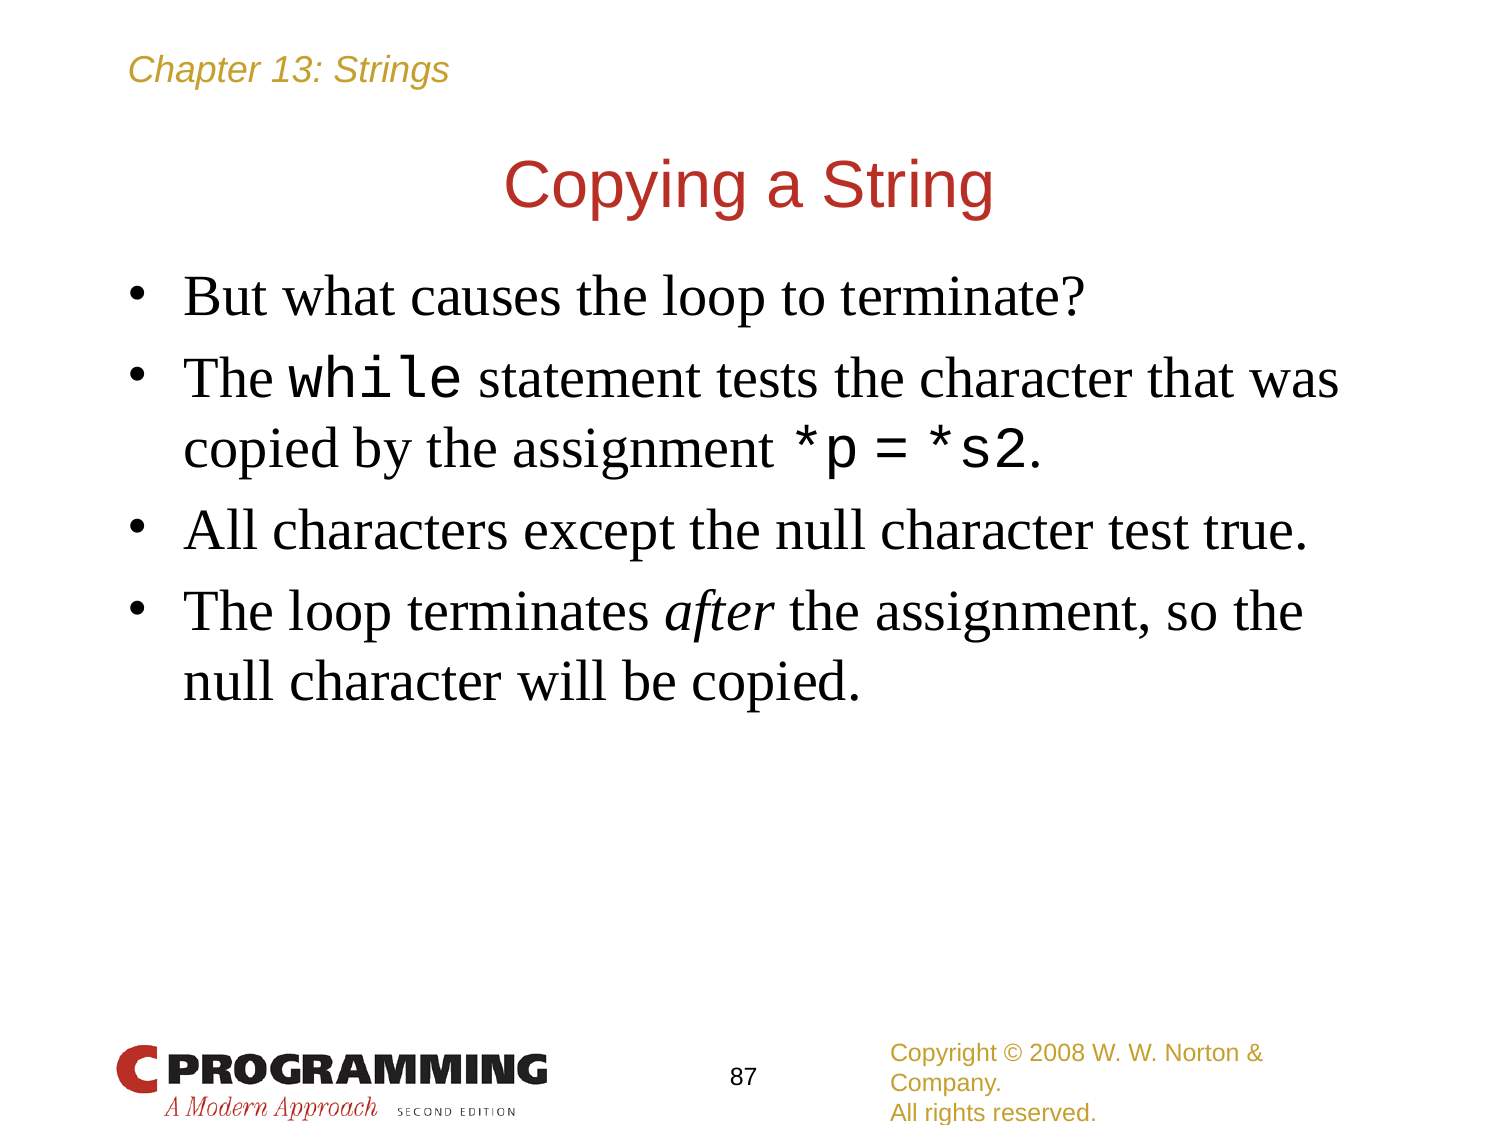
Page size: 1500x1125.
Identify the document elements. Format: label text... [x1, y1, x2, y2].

text_box Copyright © 2008 W. W. Norton & Company. All rights reserved. [874, 1043, 1388, 1119]
picture [112, 1041, 550, 1123]
list But what causes the loop to terminate? The while statement tests the character that was copied by the assignment *p = *s2. All characters except the null character test true. The loop terminates after the assignment, so the null character will be copied. [112, 249, 1388, 1038]
text_box ‹#› [687, 1050, 800, 1100]
title Copying a String [112, 125, 1388, 238]
